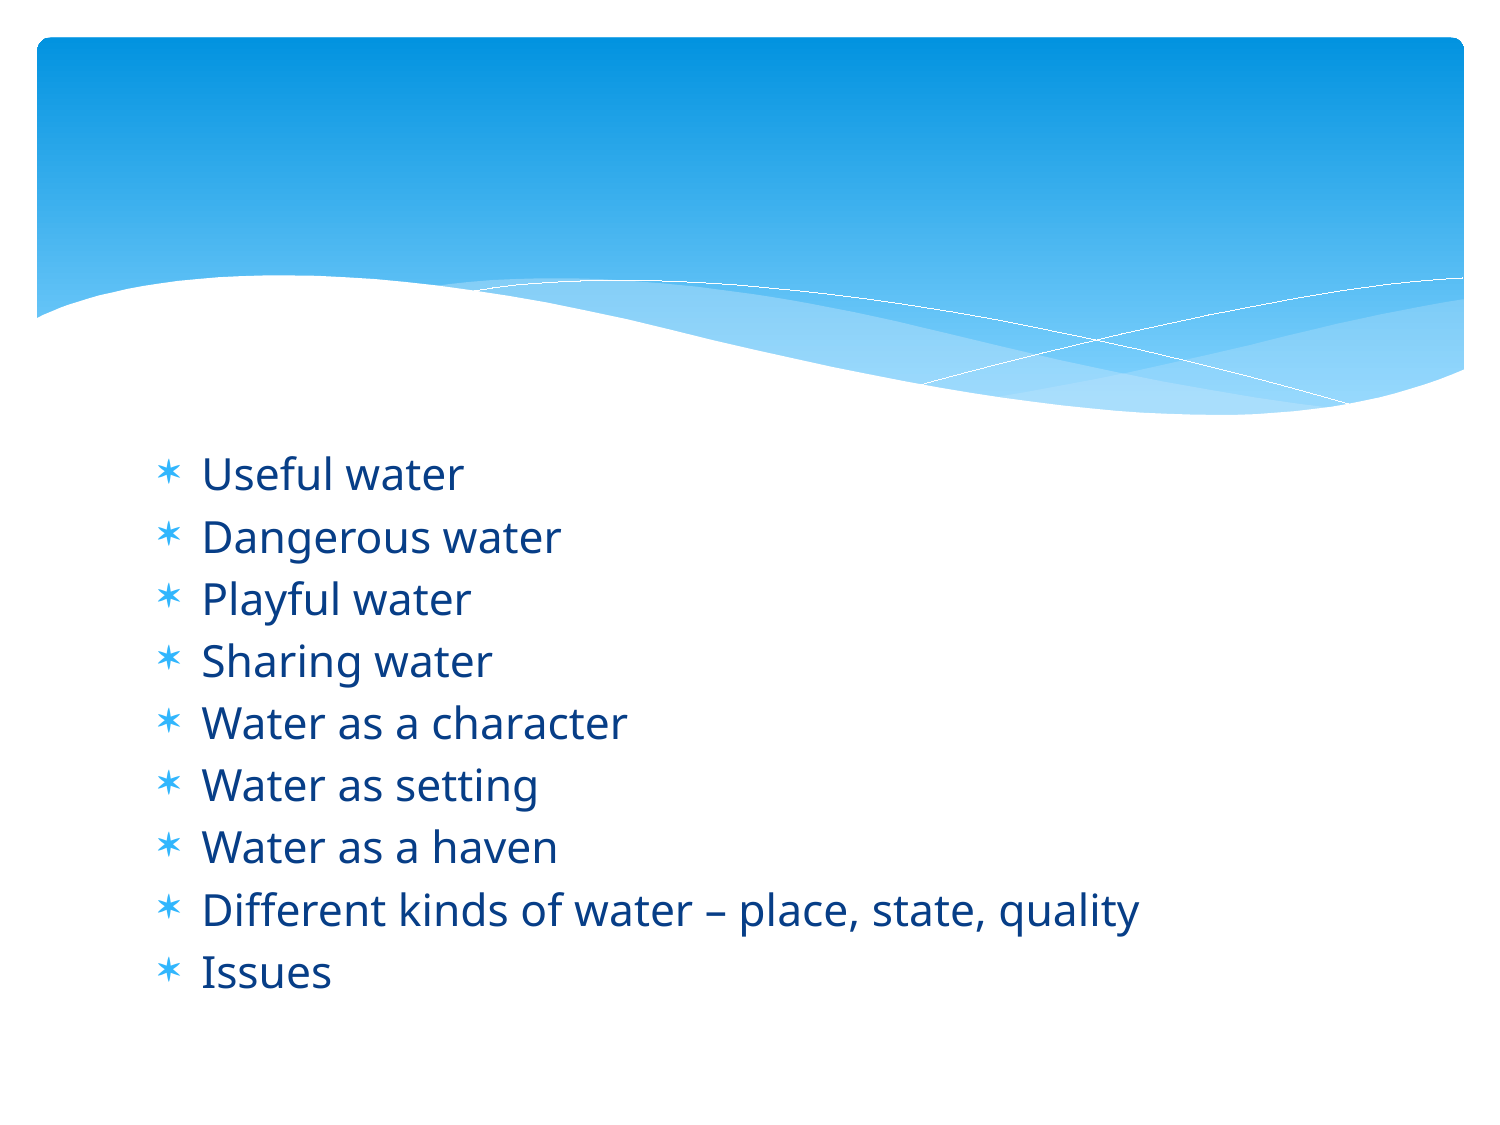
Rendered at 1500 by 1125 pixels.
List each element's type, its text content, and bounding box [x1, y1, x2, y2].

list Useful water Dangerous water Playful water Sharing water Water as a character Water as setting Water as a haven Different kinds of water – place, state, quality Issues [143, 438, 1359, 1005]
